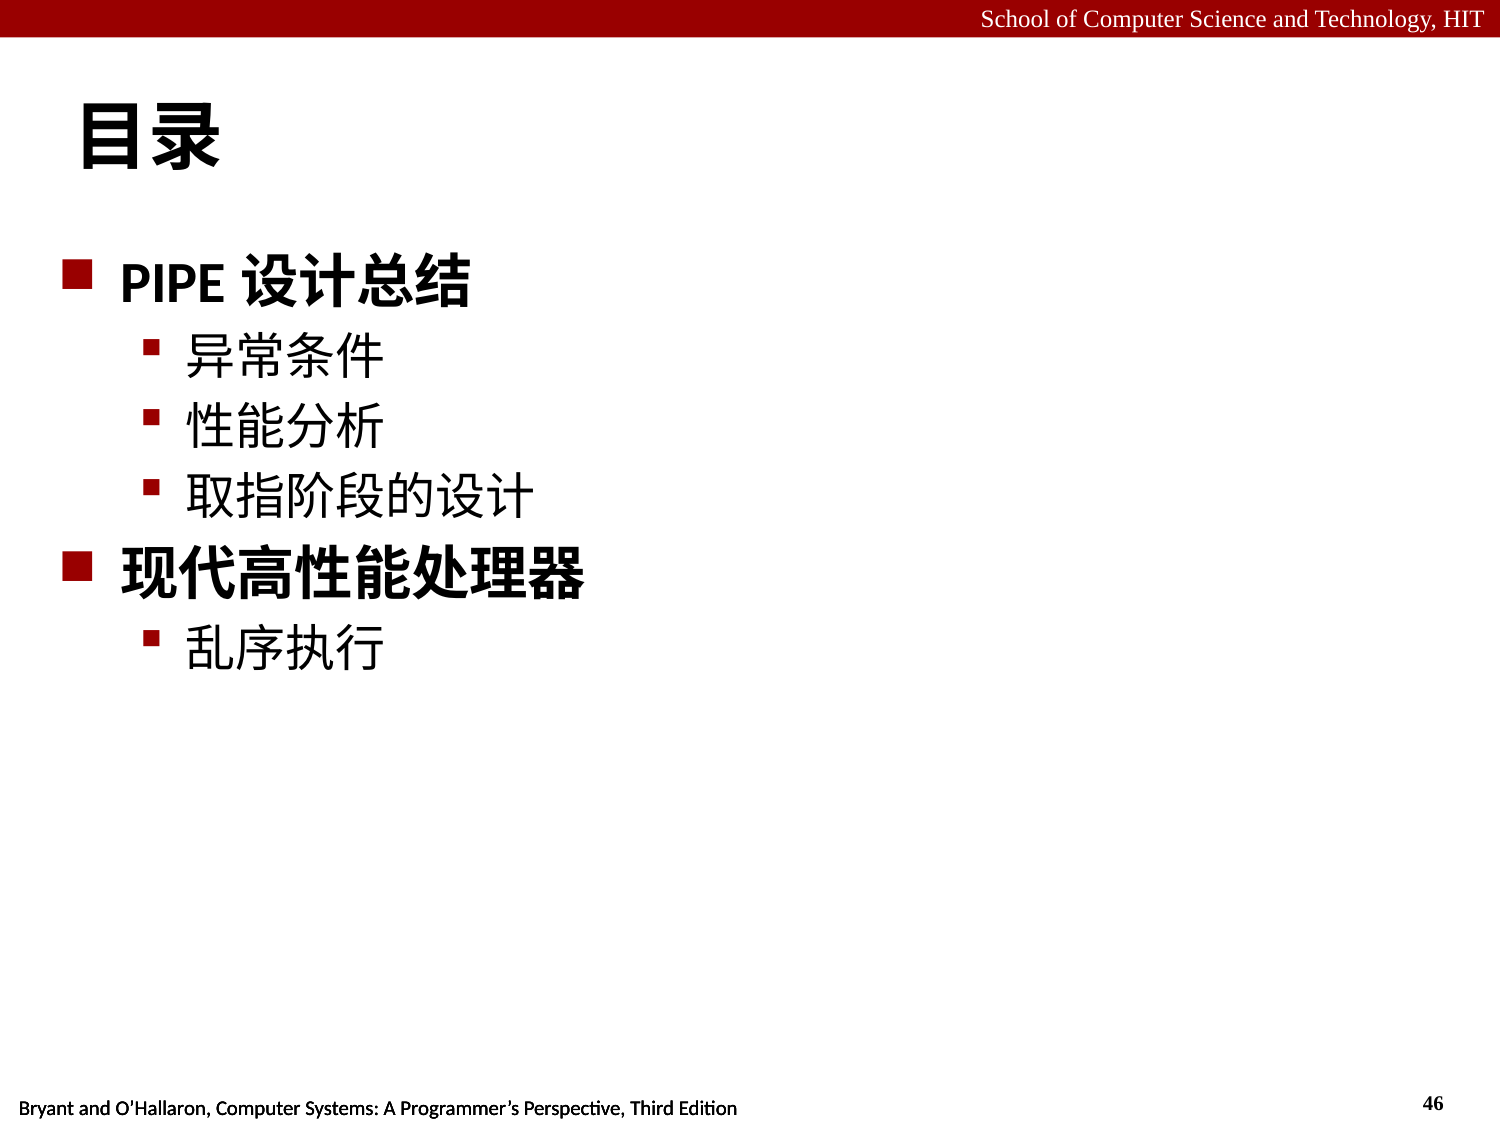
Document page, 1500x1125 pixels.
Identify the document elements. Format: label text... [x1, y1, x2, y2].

title 目录 [58, 71, 1500, 197]
list PIPE设计总结 异常条件 性能分析 取指阶段的设计 现代高性能处理器 乱序执行 [48, 236, 1412, 1094]
